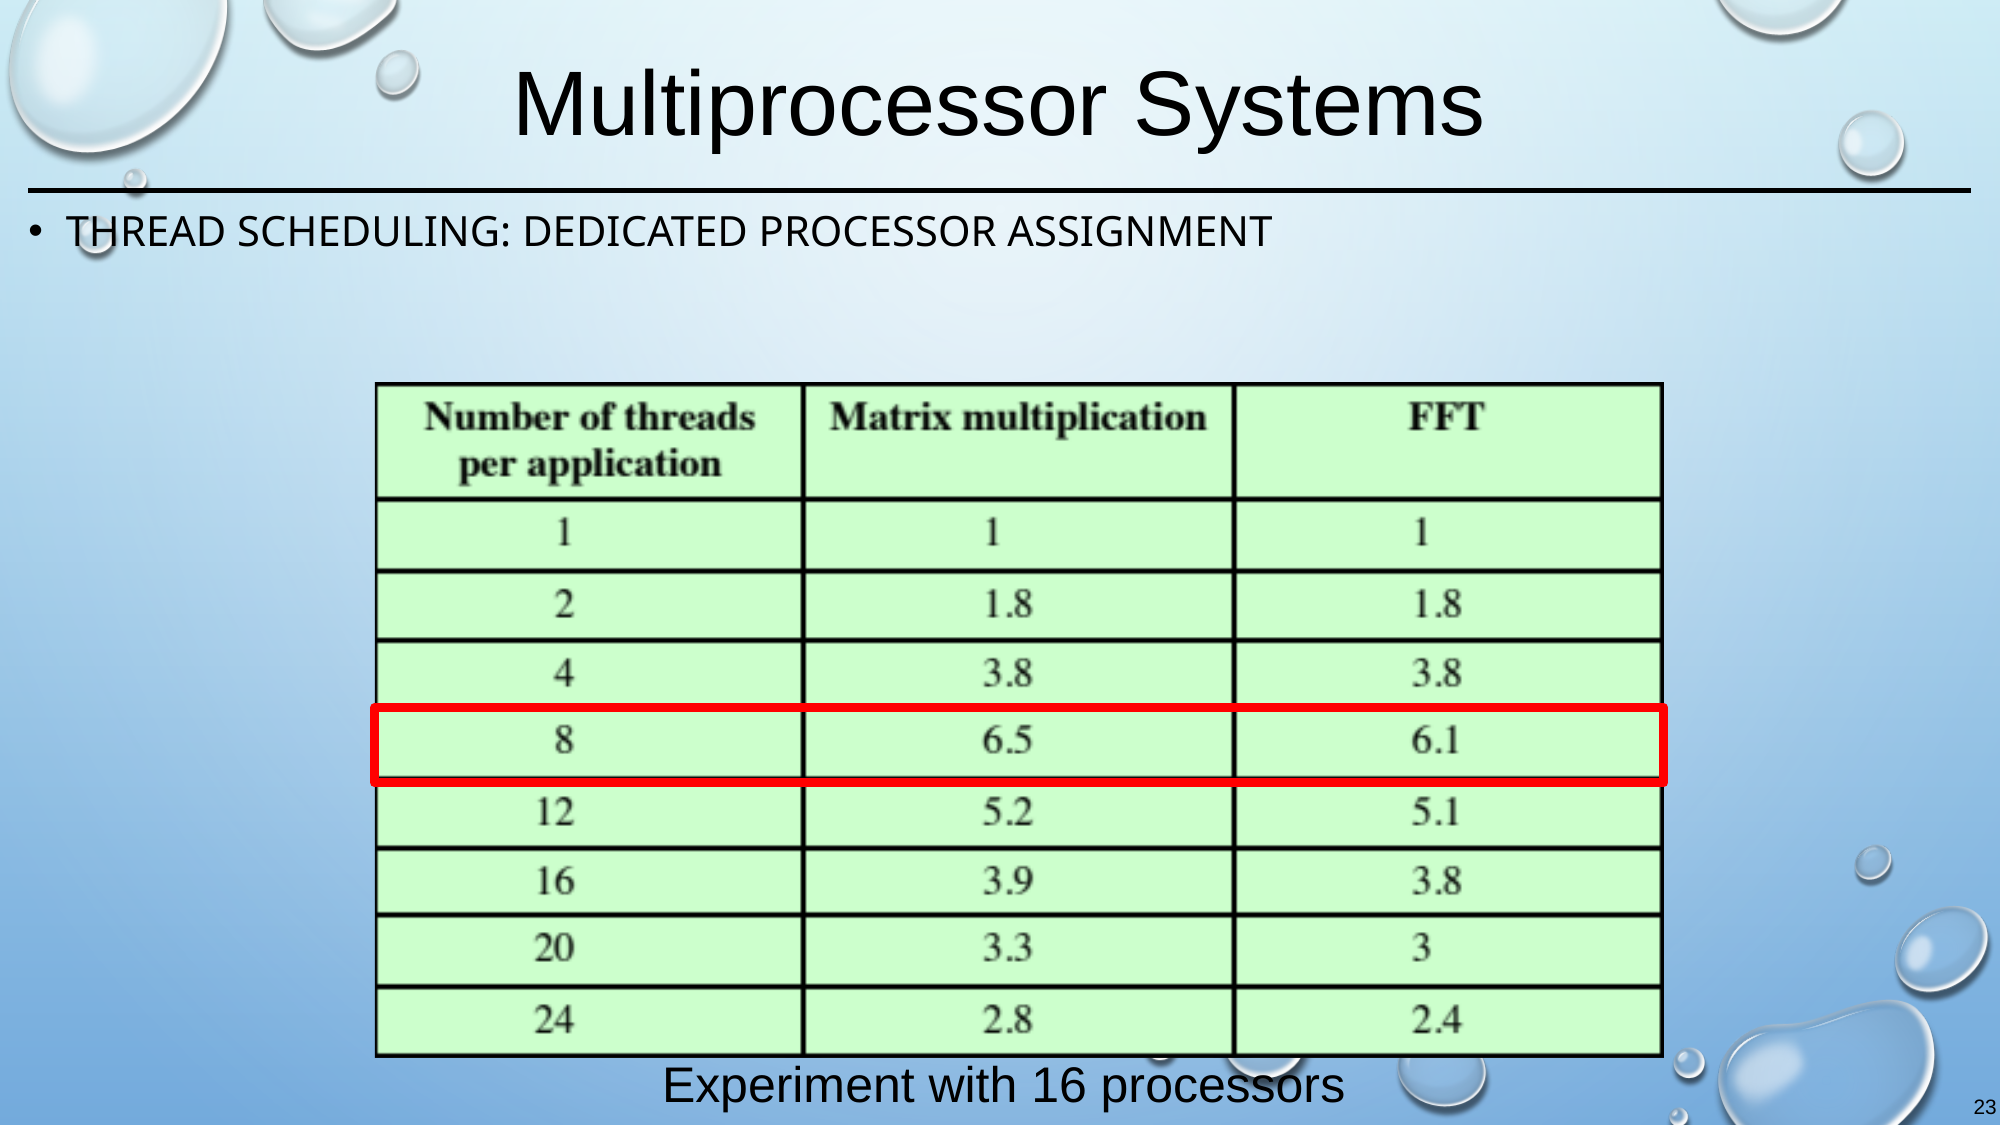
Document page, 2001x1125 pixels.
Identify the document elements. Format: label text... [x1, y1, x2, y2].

title Multiprocessor Systems [28, 25, 1972, 187]
list Thread Scheduling: Dedicated Processor Assignment [28, 195, 1972, 1108]
slide_number 23 [1909, 1089, 2000, 1124]
picture [0, 0, 2000, 1125]
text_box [374, 382, 1664, 1113]
